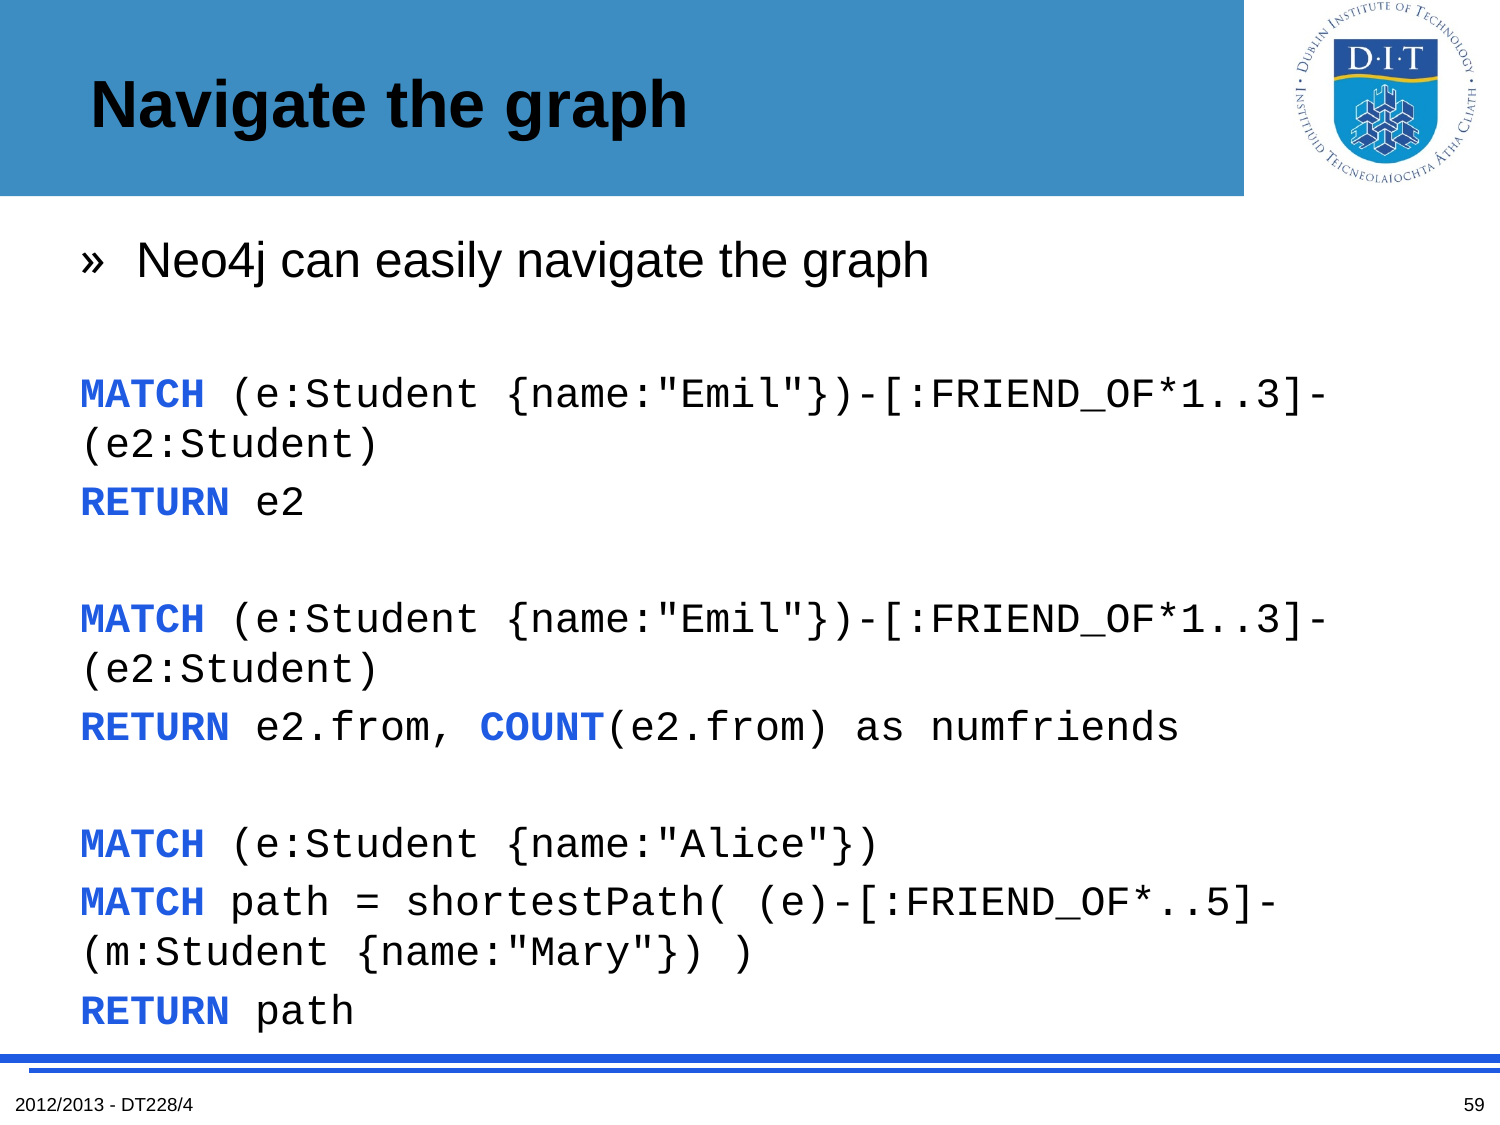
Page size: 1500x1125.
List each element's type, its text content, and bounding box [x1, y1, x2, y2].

slide_number 2012/2013 - DT228/4 [0, 1084, 351, 1125]
picture [1293, 0, 1478, 185]
title Navigate the graph [74, 18, 1105, 182]
slide_number 59 [1149, 1084, 1500, 1125]
list Neo4j can easily navigate the graph MATCH (e:Student {name:"Emil"})-[:FRIEND_OF*1..3]-(e2:Student) RETURN e2 MATCH (e:Student {name:"Emil"})-[:FRIEND_OF*1..3]-(e2:Student) RETURN e2.from, COUNT(e2.from) as numfriends MATCH (e:Student {name:"Alice"}) MATCH path = shortestPath( (e)-[:FRIEND_OF*..5]-(m:Student {name:"Mary"}) ) RETURN path [64, 219, 1436, 1021]
